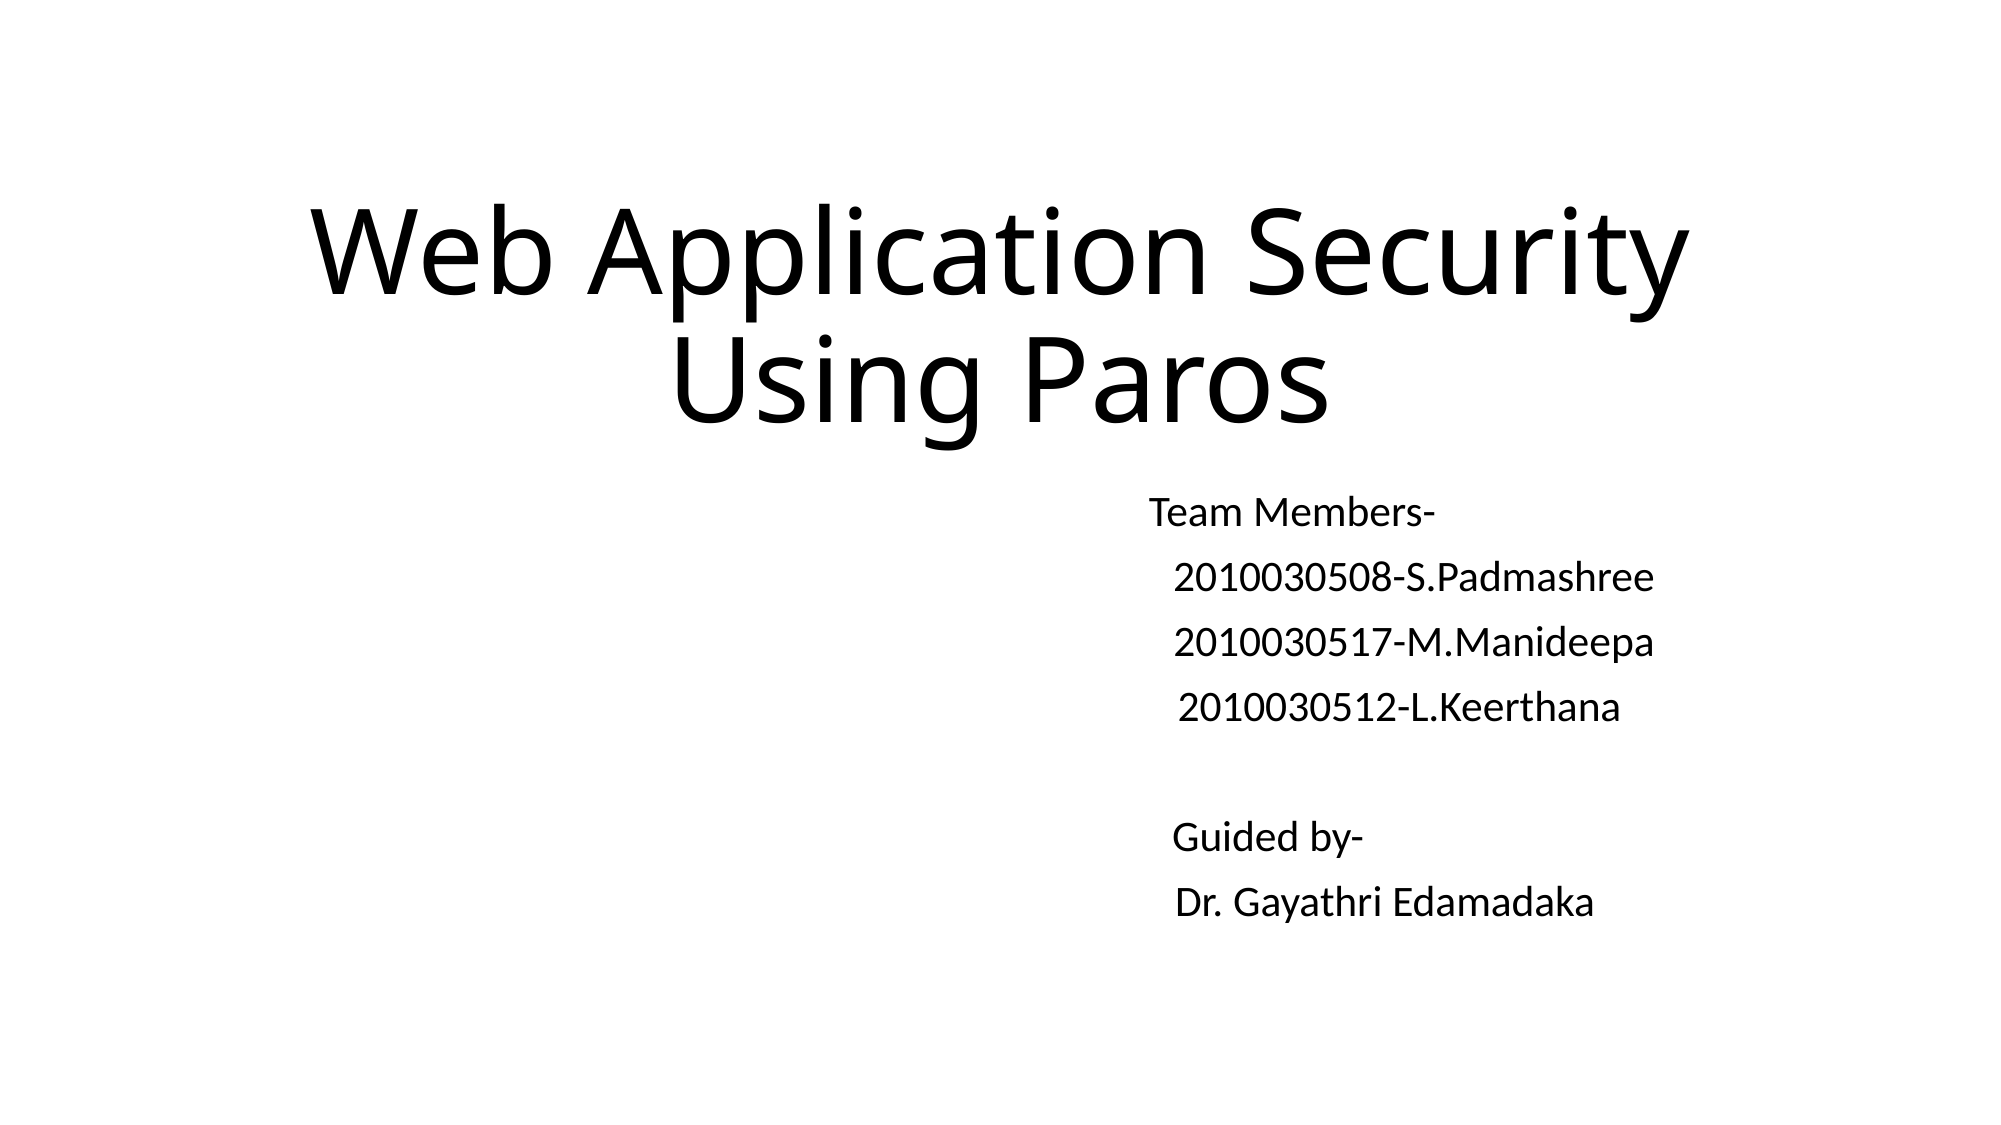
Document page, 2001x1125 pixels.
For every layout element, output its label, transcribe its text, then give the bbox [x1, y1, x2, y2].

subtitle Team Members- 2010030508-S.Padmashree 2010030517-M.Manideepa 2010030512-L.Keerthana Guided by- Dr. Gayathri Edamadaka [249, 480, 1750, 941]
title Web Application Security Using Paros [249, 184, 1750, 456]
